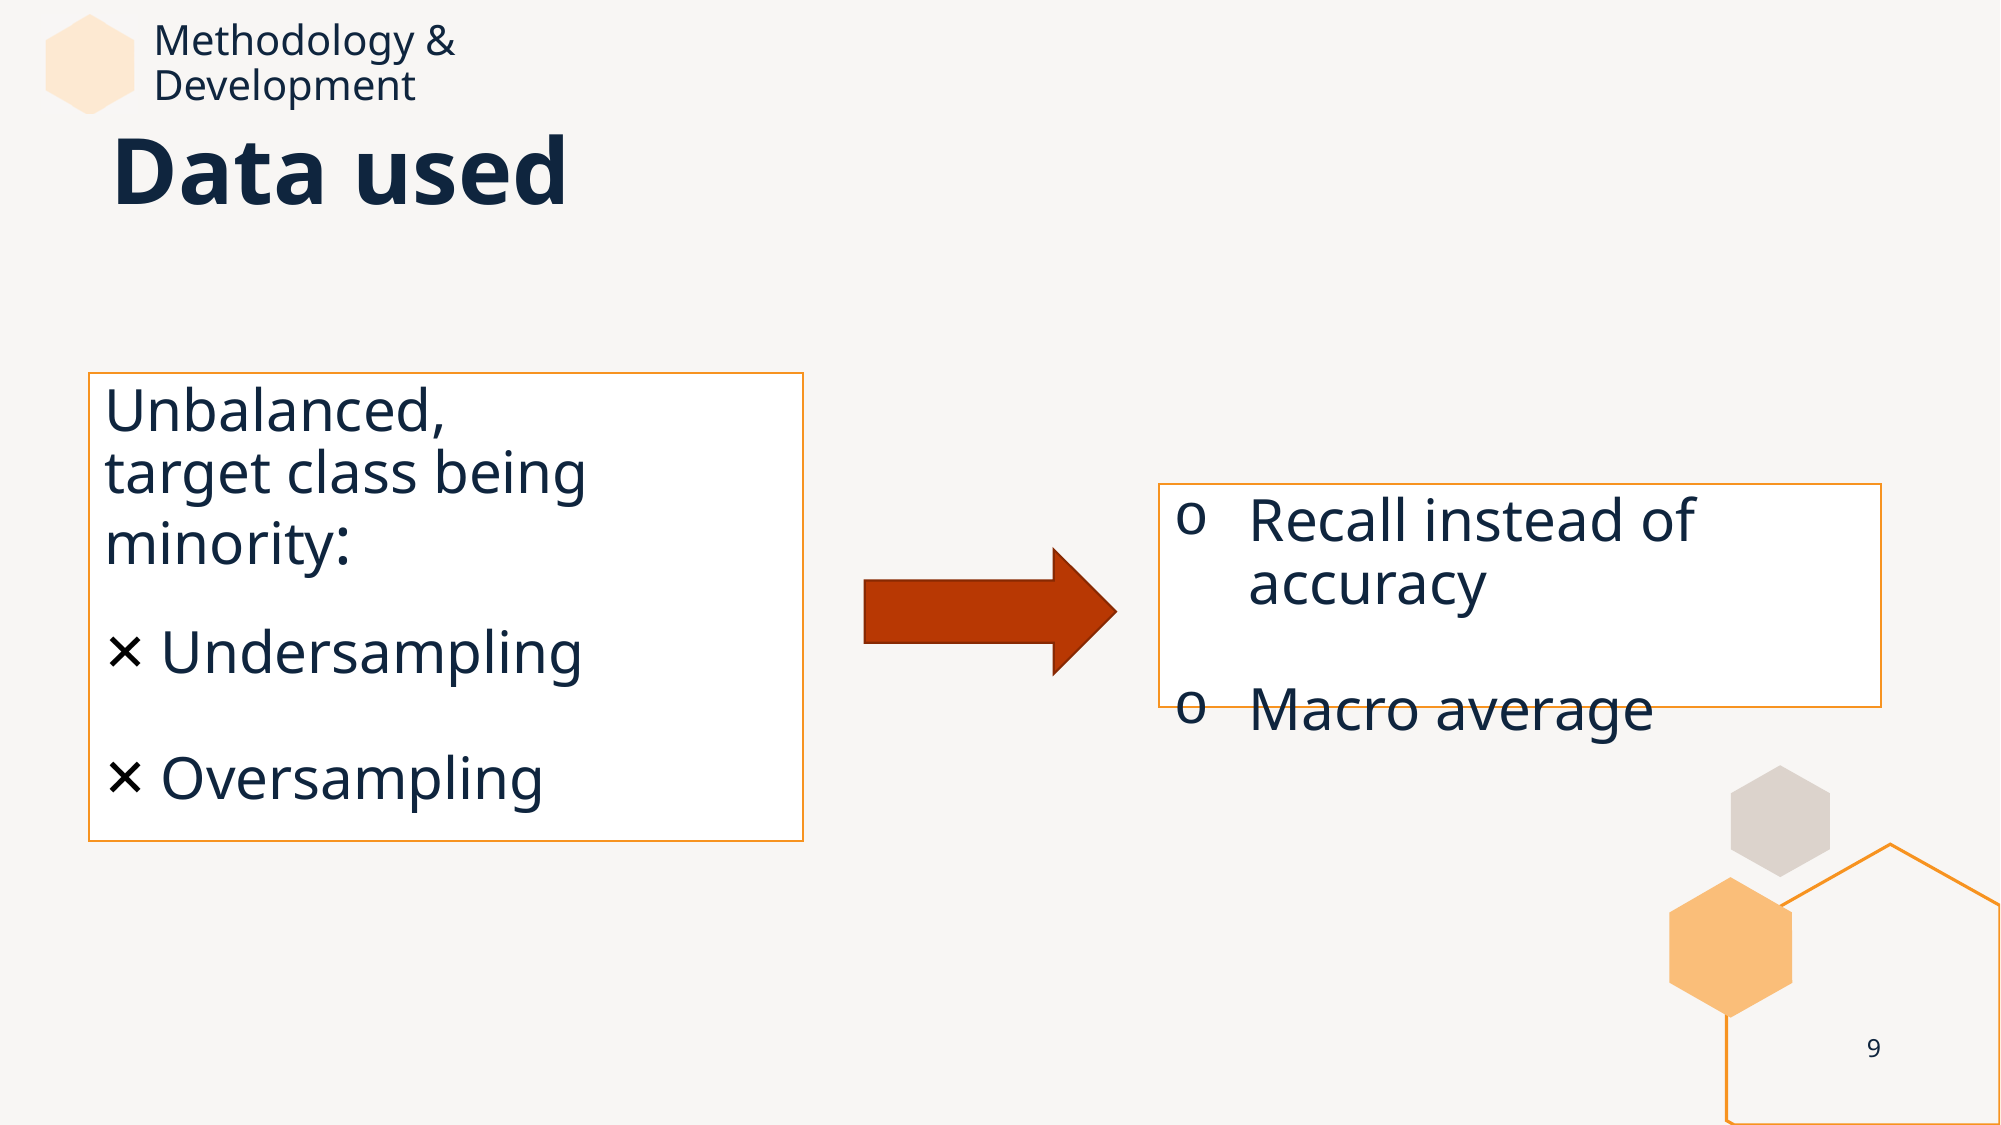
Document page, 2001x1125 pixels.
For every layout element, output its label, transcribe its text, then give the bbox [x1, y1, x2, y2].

text_box [863, 546, 1118, 677]
picture [104, 631, 146, 672]
text_box Recall instead of accuracy Macro average [1158, 483, 1882, 708]
title Data used [95, 118, 903, 352]
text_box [40, 14, 700, 114]
picture [104, 756, 146, 798]
text_box Unbalanced, target class being minority: Undersampling Oversampling [88, 372, 804, 842]
slide_number 9 [1836, 1020, 1912, 1080]
